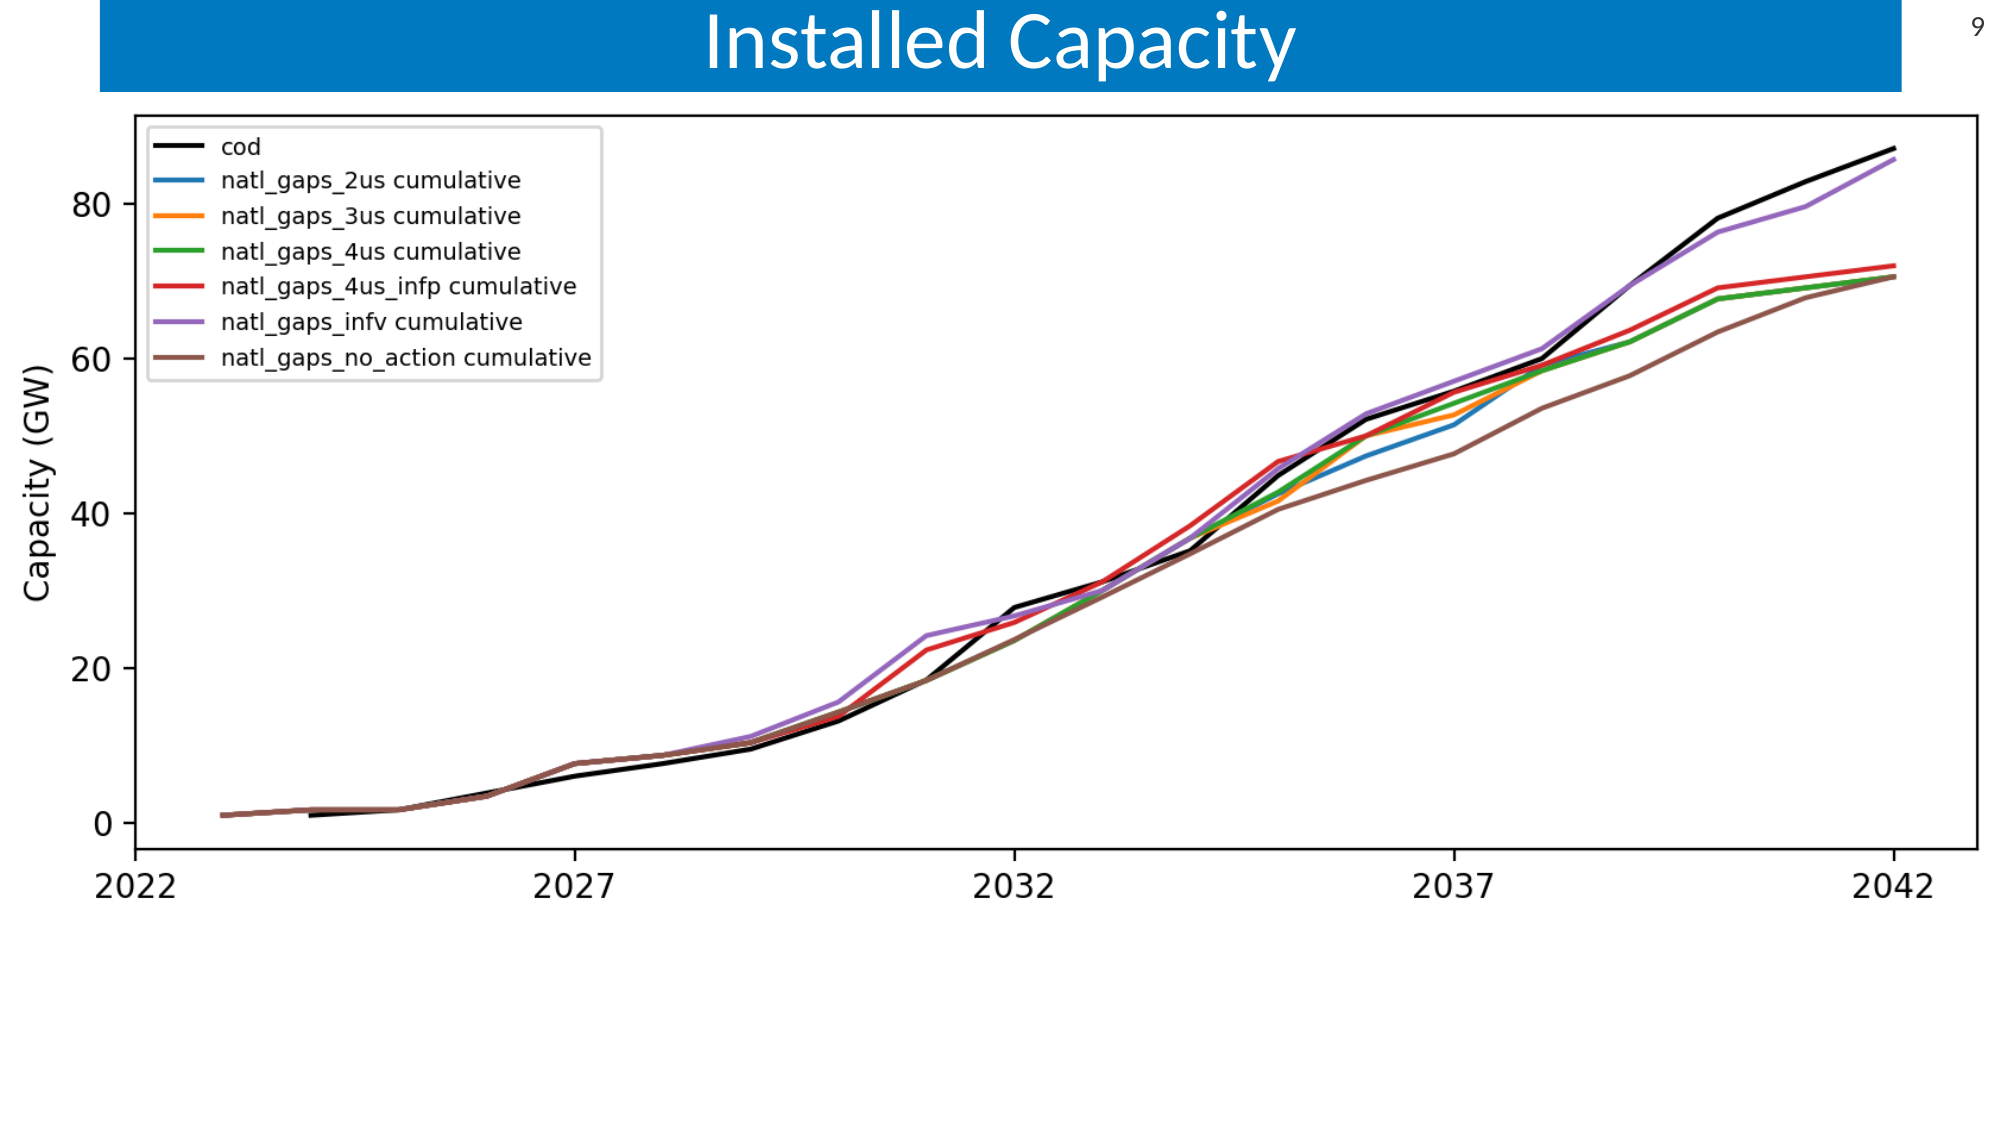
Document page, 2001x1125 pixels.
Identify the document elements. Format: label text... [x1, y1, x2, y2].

title Installed Capacity [99, 0, 1902, 90]
picture [0, 92, 2000, 929]
